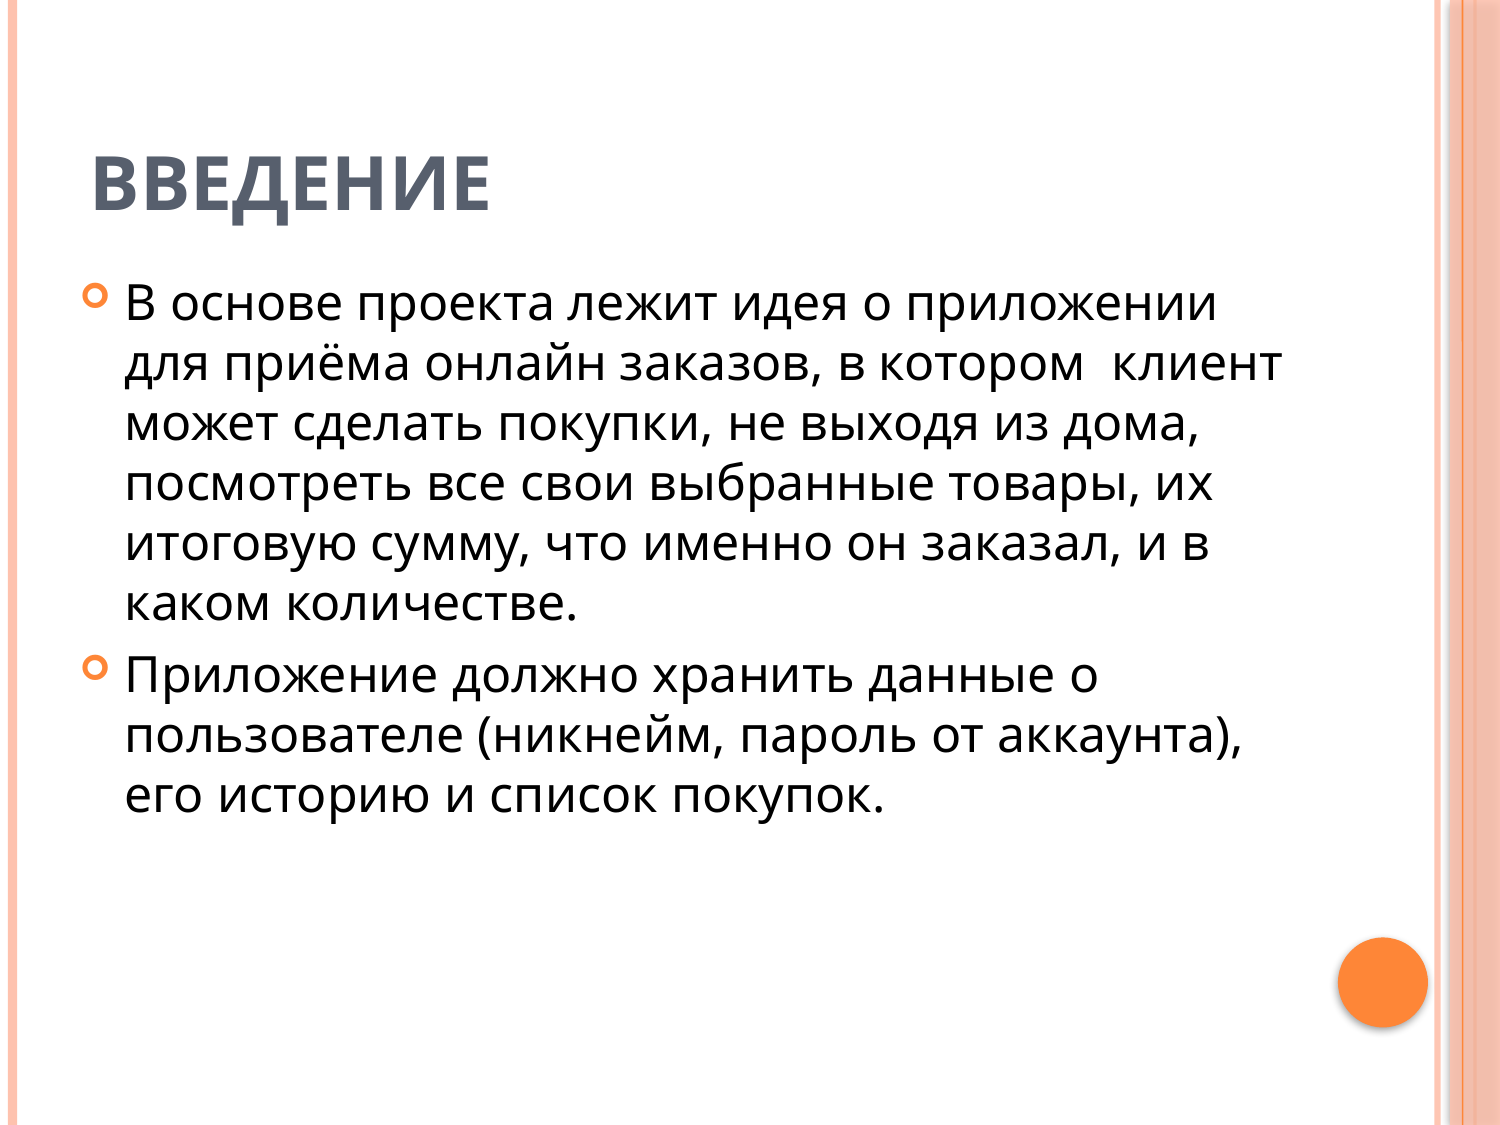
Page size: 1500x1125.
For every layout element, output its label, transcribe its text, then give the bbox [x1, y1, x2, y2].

title Введение [75, 45, 1300, 233]
list В основе проекта лежит идея о приложении для приёма онлайн заказов, в котором клиент может сделать покупки, не выходя из дома, посмотреть все свои выбранные товары, их итоговую сумму, что именно он заказал, и в каком количестве. Приложение должно хранить данные о пользователе (никнейм, пароль от аккаунта), его историю и список покупок. [64, 262, 1300, 953]
